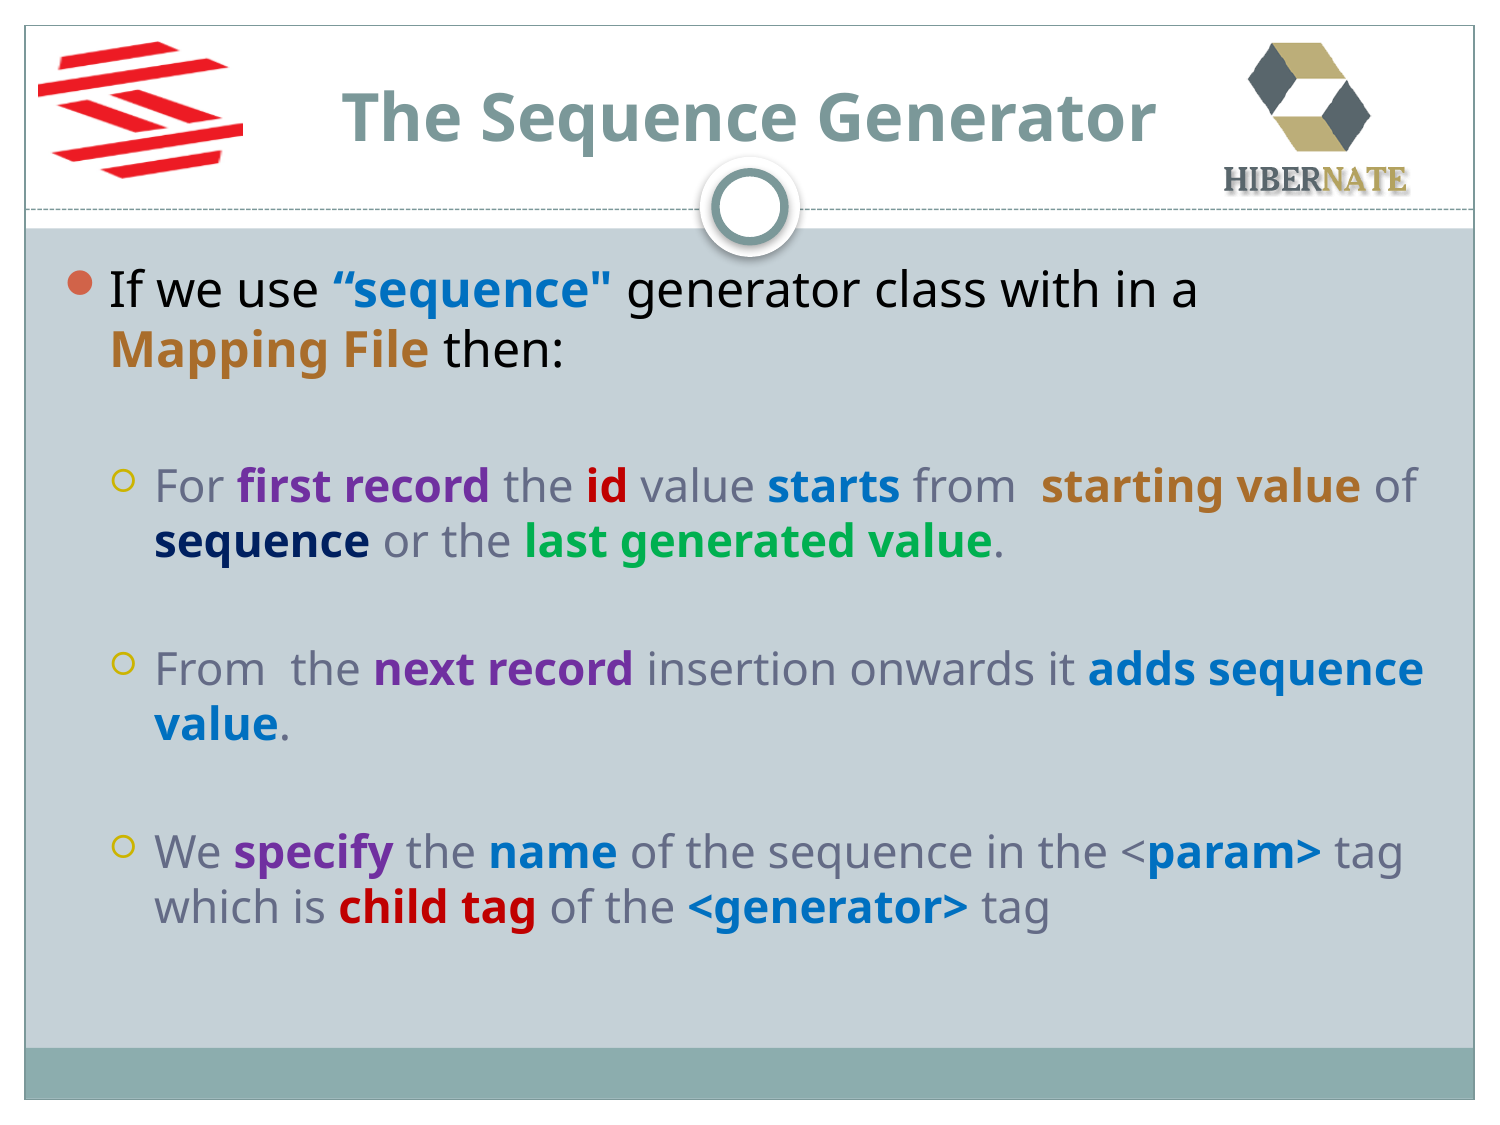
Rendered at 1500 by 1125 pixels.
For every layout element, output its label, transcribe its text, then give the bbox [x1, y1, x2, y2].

picture [37, 40, 243, 185]
picture [1223, 42, 1411, 197]
title The Sequence Generator [237, 37, 1450, 162]
list If we use “sequence" generator class with in a Mapping File then: For first record the id value starts from starting value of sequence or the last generated value. From the next record insertion onwards it adds sequence value. We specify the name of the sequence in the <param> tag which is child tag of the <generator> tag [49, 250, 1445, 1001]
